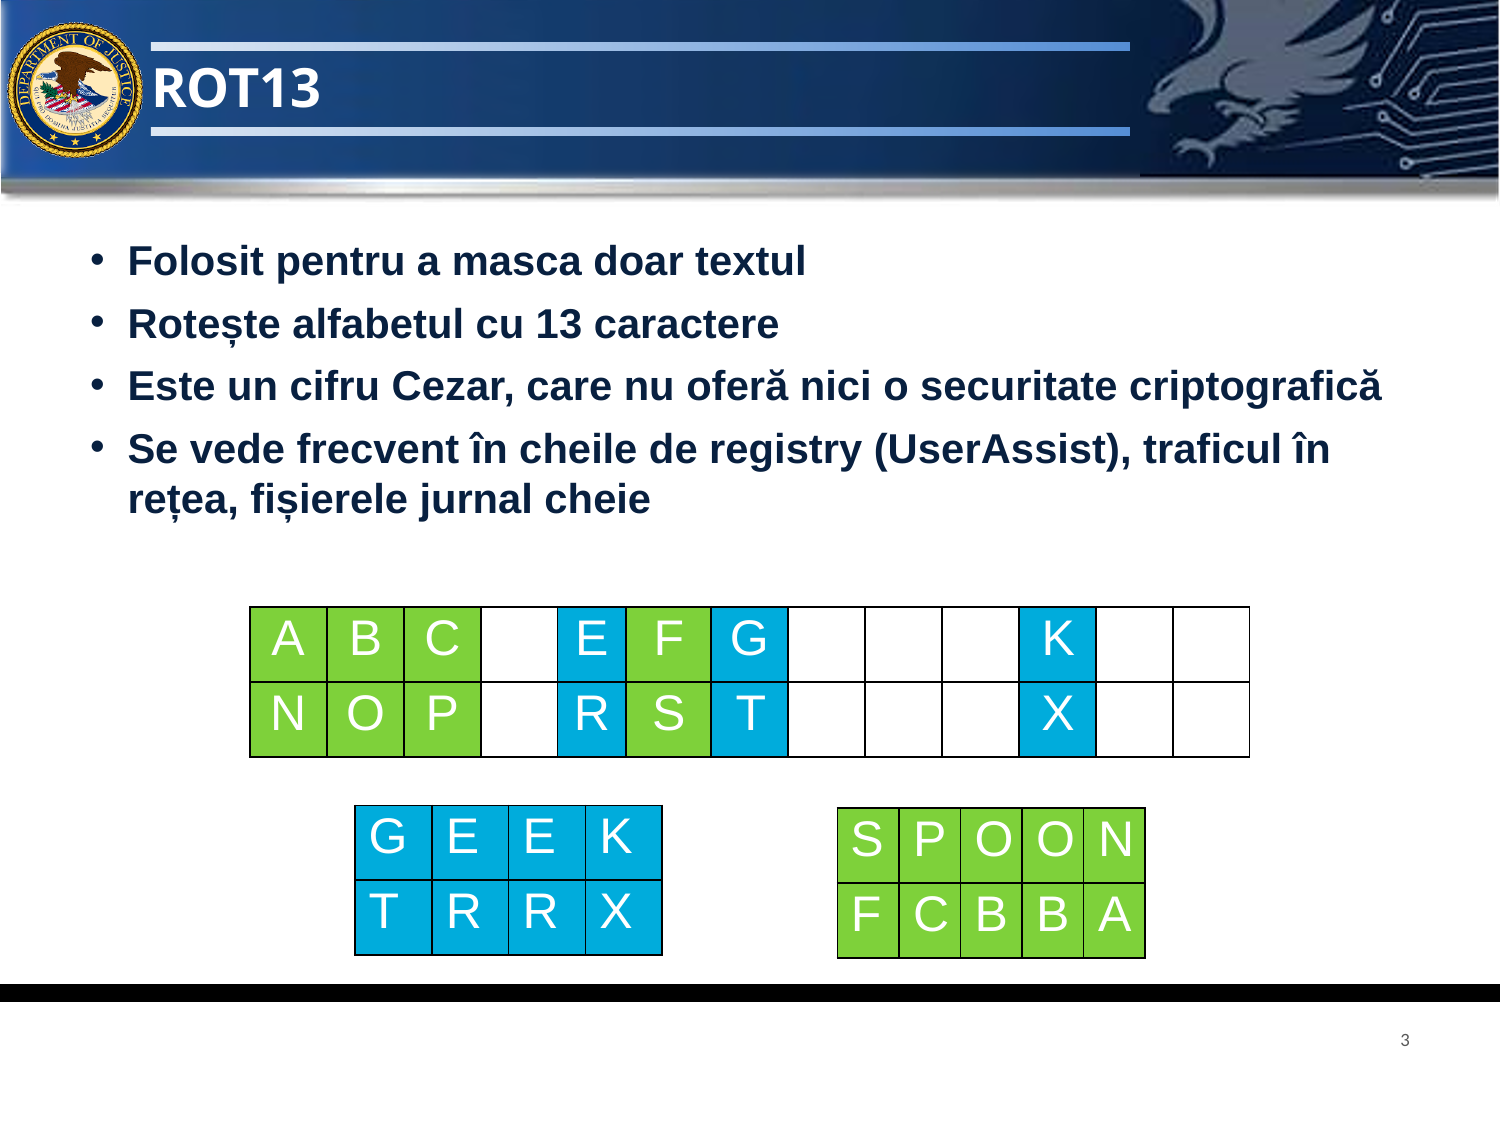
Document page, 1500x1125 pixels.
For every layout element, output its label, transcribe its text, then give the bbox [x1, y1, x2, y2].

table_cell O [328, 683, 403, 756]
table_cell R [509, 881, 585, 954]
table_cell R [433, 881, 508, 954]
table_cell N [251, 683, 326, 756]
table_cell W [943, 683, 1018, 756]
title ROT13 [150, 52, 1131, 128]
table_header N [1084, 809, 1144, 882]
table_cell Z [1174, 683, 1249, 756]
table_header I [866, 608, 941, 681]
table_cell X [1020, 683, 1095, 756]
table_header J [943, 608, 1018, 681]
table_cell R [558, 683, 625, 756]
table_cell C [900, 884, 960, 957]
table_header O [1023, 809, 1083, 882]
table_header M [1174, 608, 1249, 681]
table_header C [405, 608, 480, 681]
table_cell P [405, 683, 480, 756]
table_header E [509, 806, 585, 879]
table_header K [586, 806, 661, 879]
table_cell B [961, 884, 1021, 957]
table_header E [433, 806, 508, 879]
table_header E [558, 608, 625, 681]
table_cell F [838, 884, 898, 957]
table_cell T [712, 683, 787, 756]
table_cell V [866, 683, 941, 756]
table_header H [789, 608, 864, 681]
slide_number 3 [1087, 1023, 1425, 1054]
table_header F [627, 608, 710, 681]
table_header D [482, 608, 557, 681]
table_cell X [586, 881, 661, 954]
table_header K [1020, 608, 1095, 681]
table_header G [712, 608, 787, 681]
table_cell Q [482, 683, 557, 756]
table_cell S [627, 683, 710, 756]
table_cell U [789, 683, 864, 756]
table_cell T [356, 881, 431, 954]
table_cell B [1023, 884, 1083, 957]
table_header A [251, 608, 326, 681]
table_header B [328, 608, 403, 681]
table_cell A [1084, 884, 1144, 957]
table_header O [961, 809, 1021, 882]
table_cell T [1097, 683, 1172, 756]
table_header G [356, 806, 431, 879]
list Folosit pentru a masca doar textul Rotește alfabetul cu 13 caractere Este un cifru Cezar, care nu oferă nici o securitate criptografică Se vede frecvent în cheile de registry (UserAssist), traficul în rețea, fișierele jurnal cheie [75, 226, 1425, 962]
picture [0, 0, 1500, 209]
table_header P [900, 809, 960, 882]
table_header L [1097, 608, 1172, 681]
table_header S [838, 809, 898, 882]
